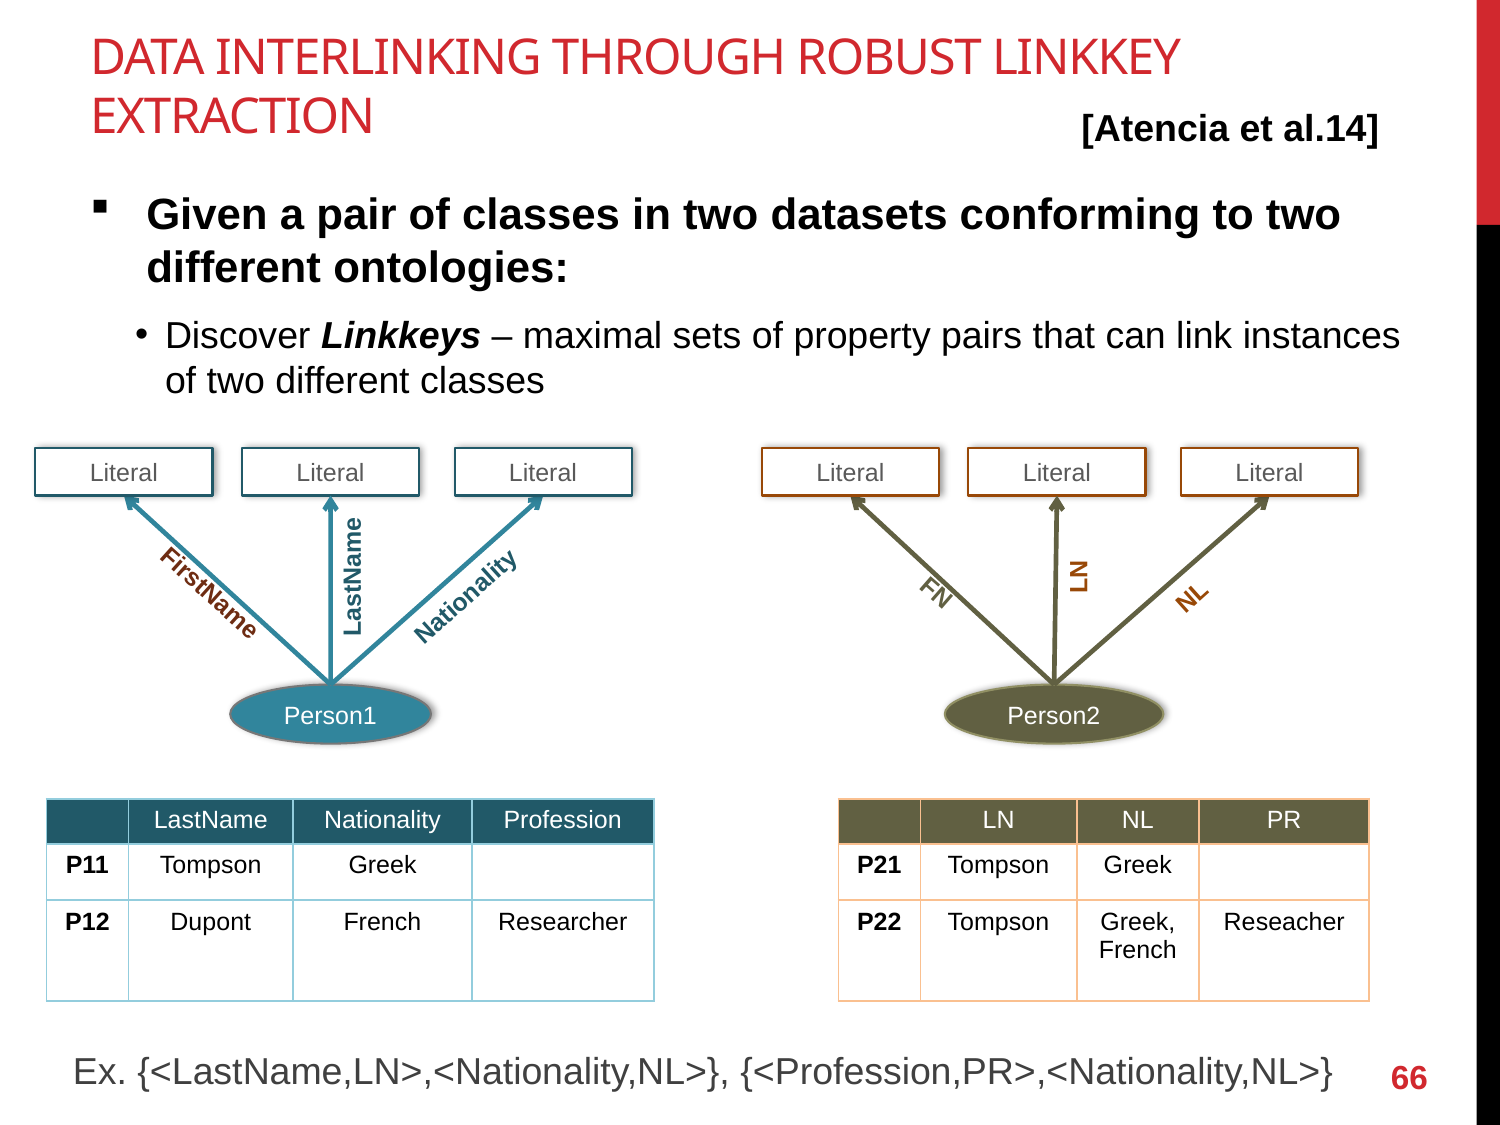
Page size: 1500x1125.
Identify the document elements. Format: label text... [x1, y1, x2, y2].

table_cell Dupont [129, 901, 292, 1000]
list Given a pair of classes in two datasets conforming to two different ontologies: Discover Linkkeys – maximal sets of property pairs that can link instances of two different classes [75, 178, 1434, 1005]
table_header [839, 800, 920, 843]
table_header PR [1200, 800, 1368, 843]
text_box Literal [1180, 447, 1359, 497]
title Data interlinking through robust Linkkey extraction [75, 25, 1434, 152]
text_box Literal [761, 447, 940, 497]
text_box Literal [241, 447, 420, 489]
table_cell Tompson [921, 845, 1076, 899]
text_box Ex. {<LastName,LN>,<Nationality,NL>}, {<Profession,PR>,<Nationality,NL>} [58, 1039, 1500, 1100]
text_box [1053, 494, 1271, 685]
text_box Literal [34, 447, 214, 497]
text_box Person1 [229, 690, 432, 745]
table_header Nationality [294, 800, 471, 843]
table_cell Tompson [921, 901, 1076, 1000]
table_header Profession [473, 800, 653, 843]
text_box Person2 [943, 690, 1165, 745]
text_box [123, 494, 328, 685]
text_box Literal [454, 447, 633, 497]
table_cell P11 [47, 845, 128, 899]
table_header LastName [129, 800, 292, 843]
table_cell P22 [839, 901, 920, 1000]
table_cell French [294, 901, 471, 1000]
table_header [47, 800, 128, 843]
table_cell Greek [1078, 845, 1198, 899]
table_cell [473, 845, 653, 899]
table_header NL [1078, 800, 1198, 843]
table_cell Researcher [473, 901, 653, 1000]
text_box [Atencia et al.14] [1066, 96, 1395, 157]
table_cell Greek, French [1078, 901, 1198, 1000]
table_cell P21 [839, 845, 920, 899]
table_cell [1200, 845, 1368, 899]
text_box Literal [967, 447, 1147, 489]
table_cell Reseacher [1200, 901, 1368, 1000]
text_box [330, 494, 544, 685]
table_header LN [921, 800, 1076, 843]
table_cell P12 [47, 901, 128, 1000]
table_cell Greek [294, 845, 471, 899]
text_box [849, 494, 1052, 685]
table_cell Tompson [129, 845, 292, 899]
slide_number 66 [1375, 1100, 1500, 1106]
